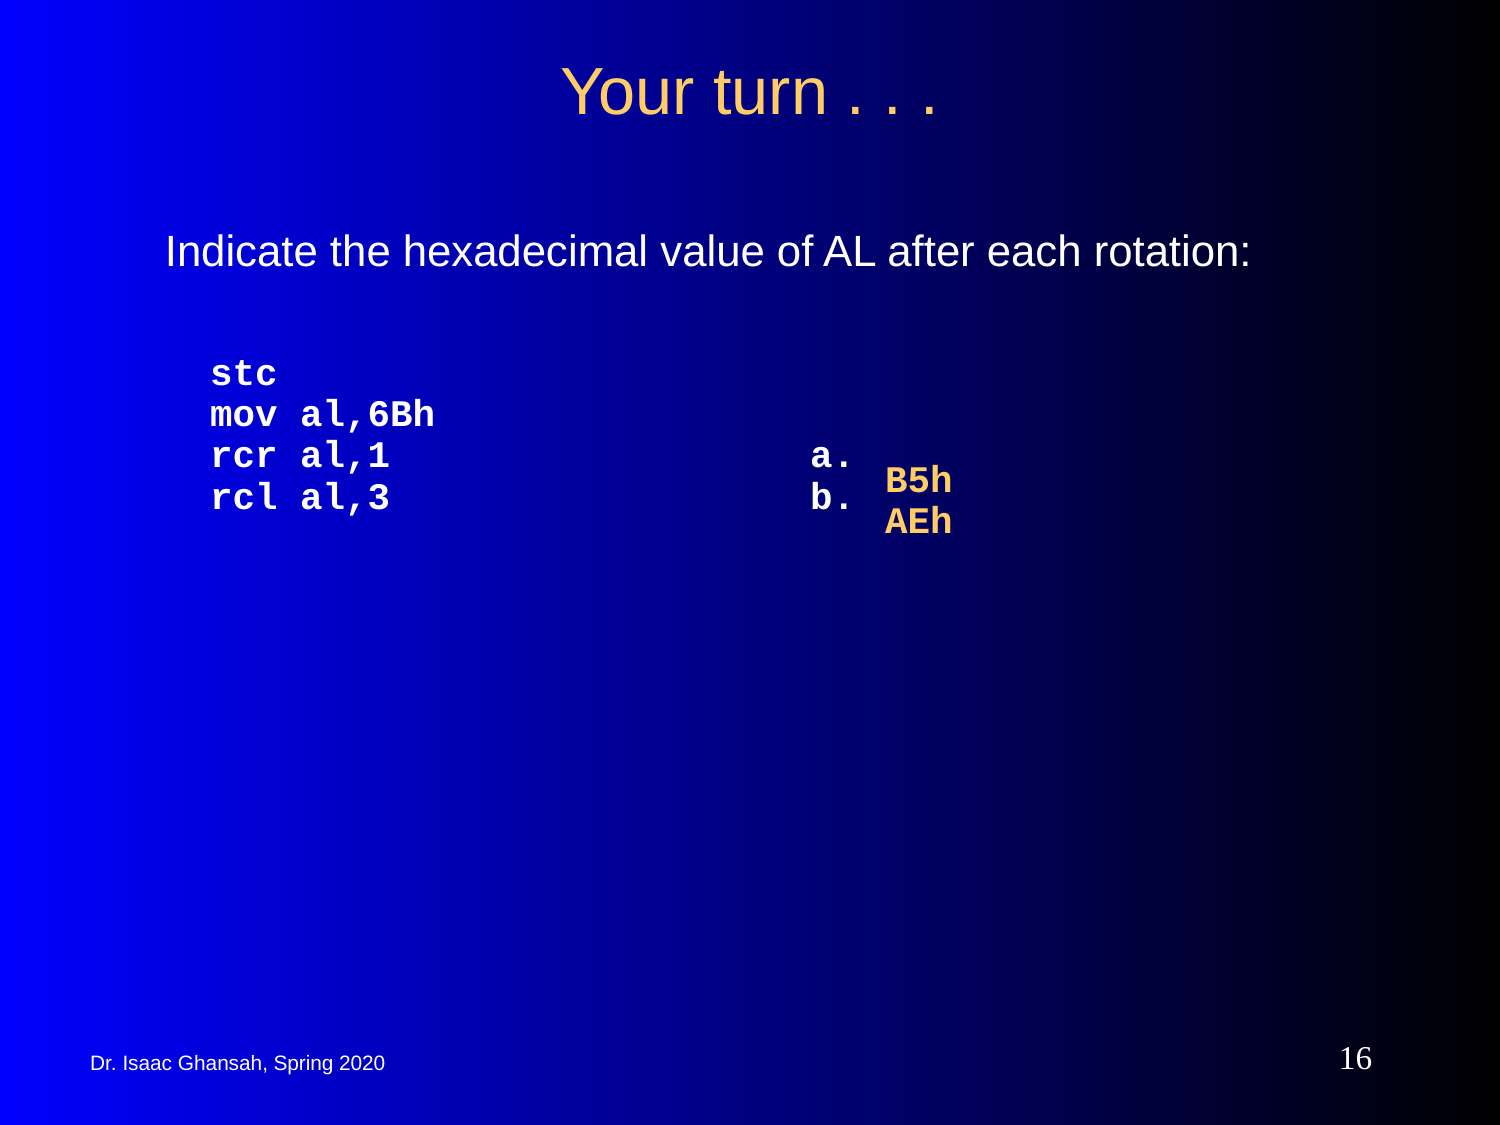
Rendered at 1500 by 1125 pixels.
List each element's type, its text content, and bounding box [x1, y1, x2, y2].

footer Dr. Isaac Ghansah, Spring 2020 [75, 1037, 800, 1088]
text_box Indicate the hexadecimal value of AL after each rotation: [149, 200, 1338, 298]
slide_number 16 [1224, 1025, 1388, 1088]
text_box B5h AEh [862, 339, 1375, 665]
text_box stc mov al,6Bh rcr al,1 a. rcl al,3 b. [187, 337, 1163, 563]
title Your turn . . . [112, 37, 1388, 138]
